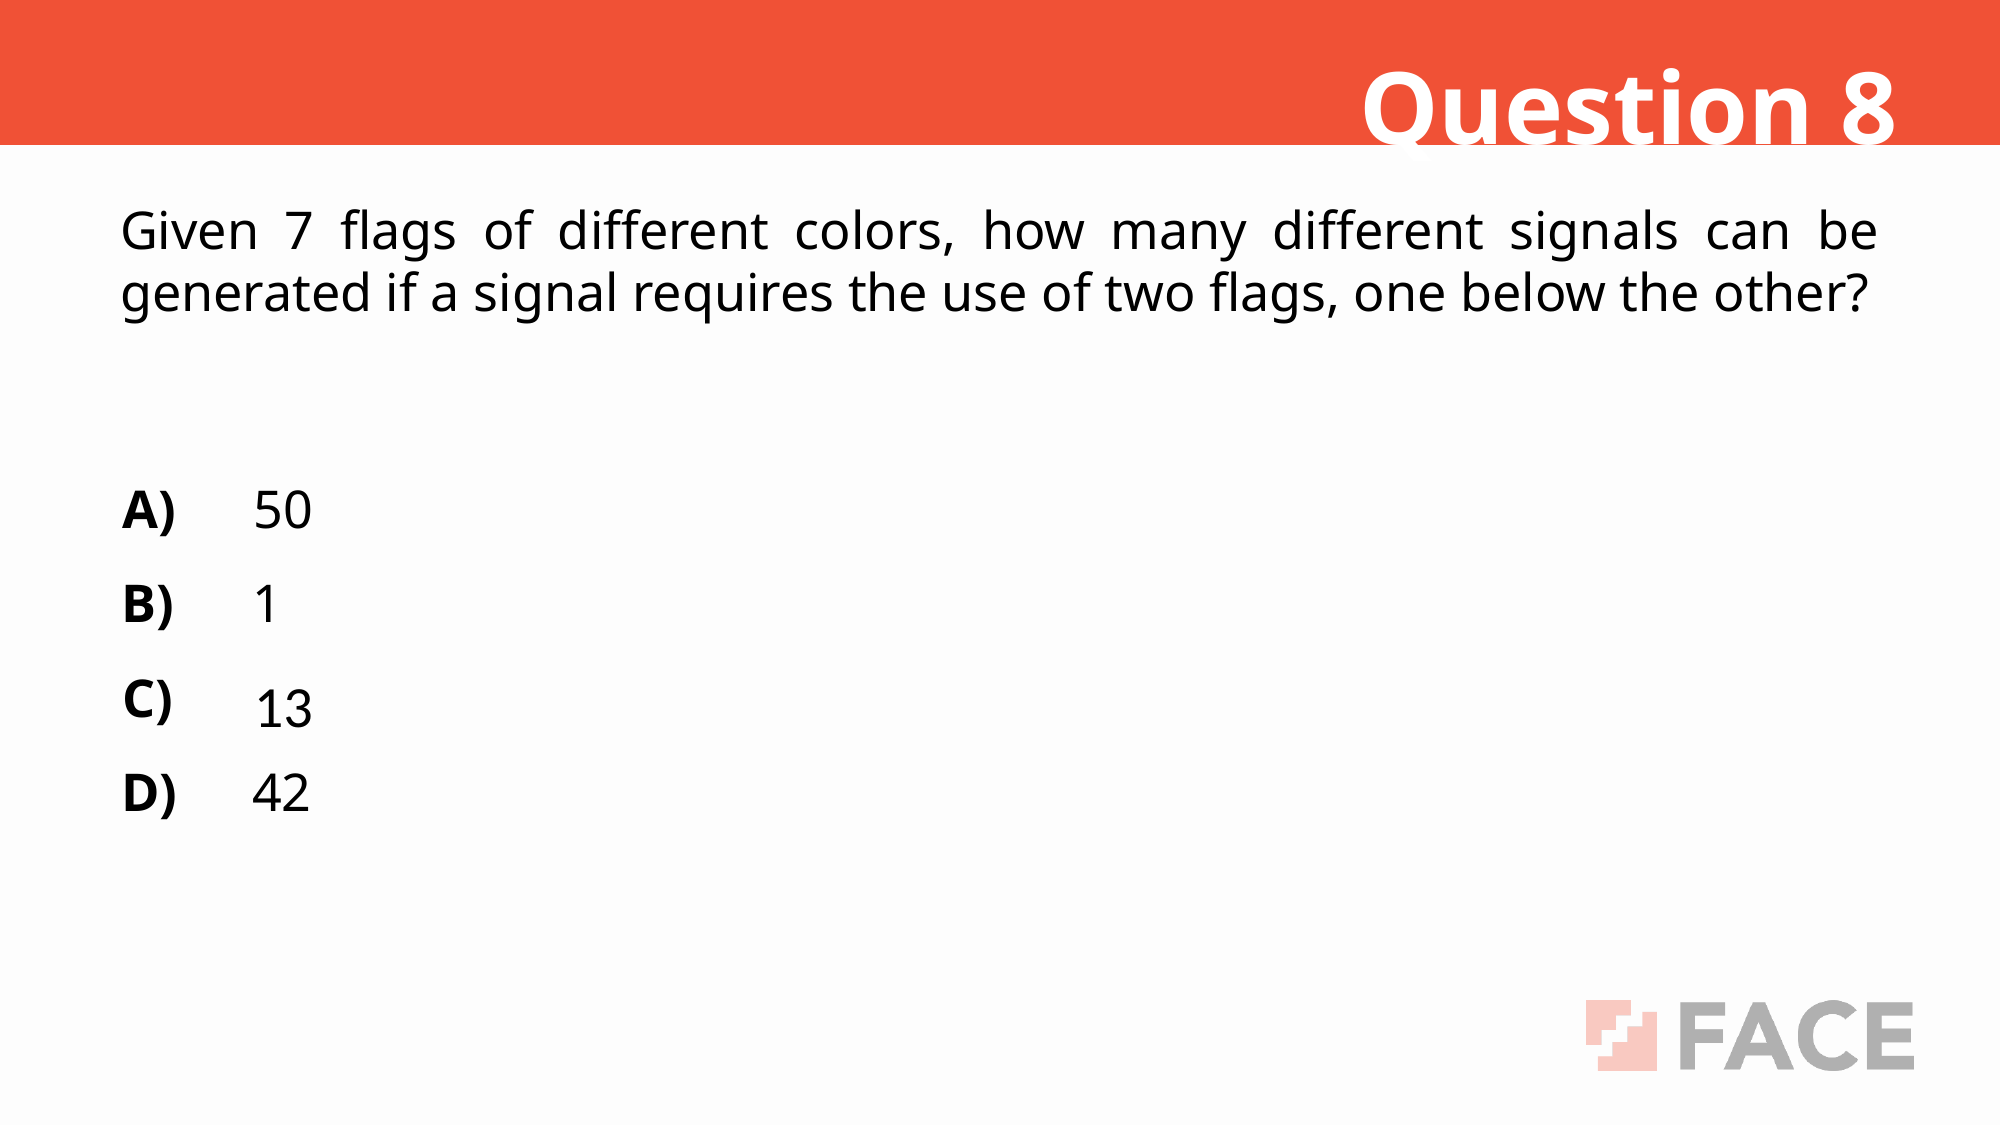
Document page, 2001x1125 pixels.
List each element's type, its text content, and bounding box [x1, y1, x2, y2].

text_box 13 [238, 626, 1896, 747]
text_box A) [107, 437, 223, 547]
picture [1586, 1000, 1914, 1072]
text_box [0, 0, 2000, 147]
text_box D) [106, 720, 221, 830]
text_box Given 7 flags of different colors, how many different signals can be generated if a signal requires the use of two flags, one below the other? [105, 189, 1895, 330]
text_box 1 [237, 531, 1894, 641]
text_box 50 [238, 437, 1896, 547]
text_box 42 [237, 720, 1894, 830]
text_box C) [107, 626, 223, 736]
text_box B) [106, 531, 221, 641]
text_box Question 8 [638, 37, 1914, 173]
